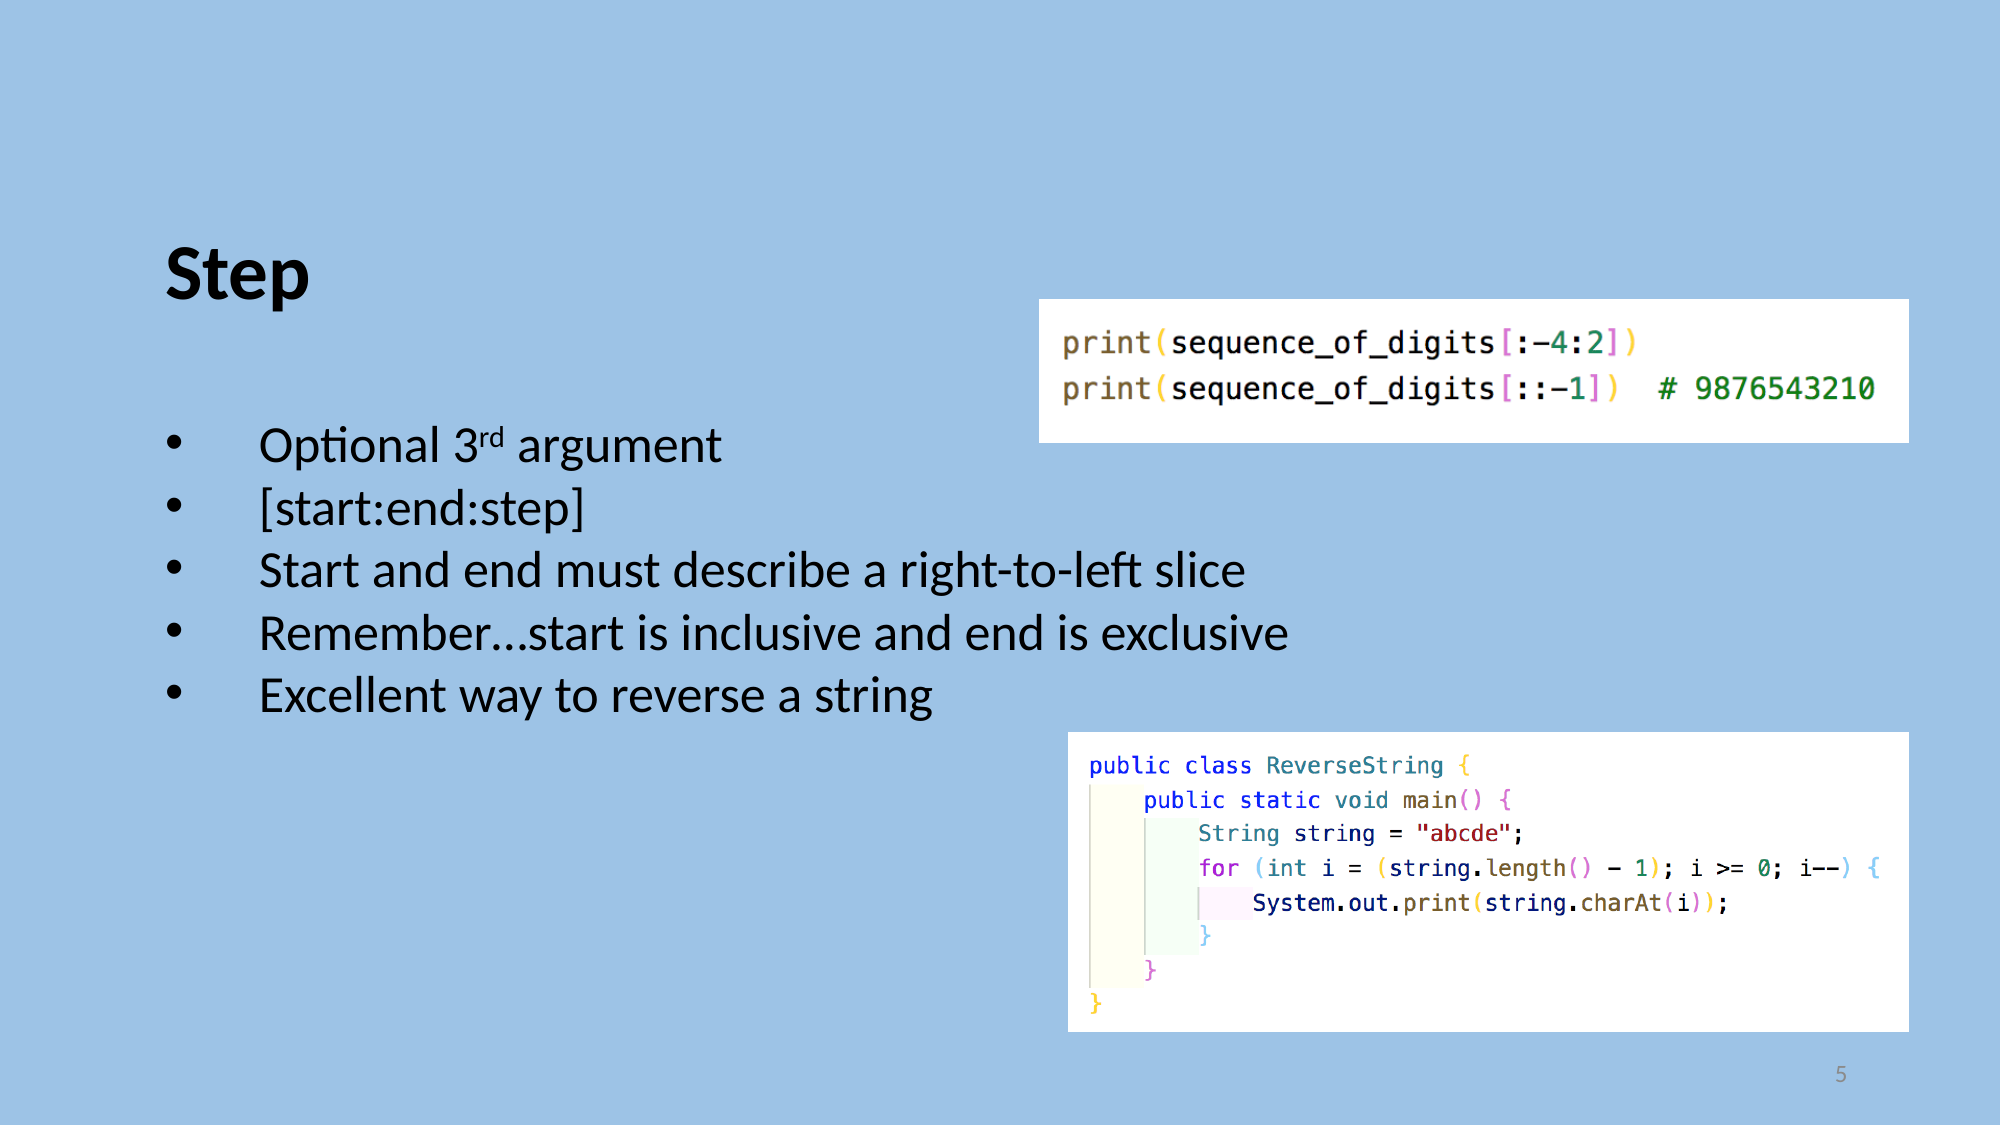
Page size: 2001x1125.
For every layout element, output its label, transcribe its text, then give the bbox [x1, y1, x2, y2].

picture [1039, 299, 1909, 443]
text_box Step Optional 3rd argument [start:end:step] Start and end must describe a right-to-left slice Remember…start is inclusive and end is exclusive Excellent way to reverse a string [0, 213, 2000, 731]
slide_number 5 [1412, 1042, 1863, 1103]
picture [1068, 732, 1909, 1032]
